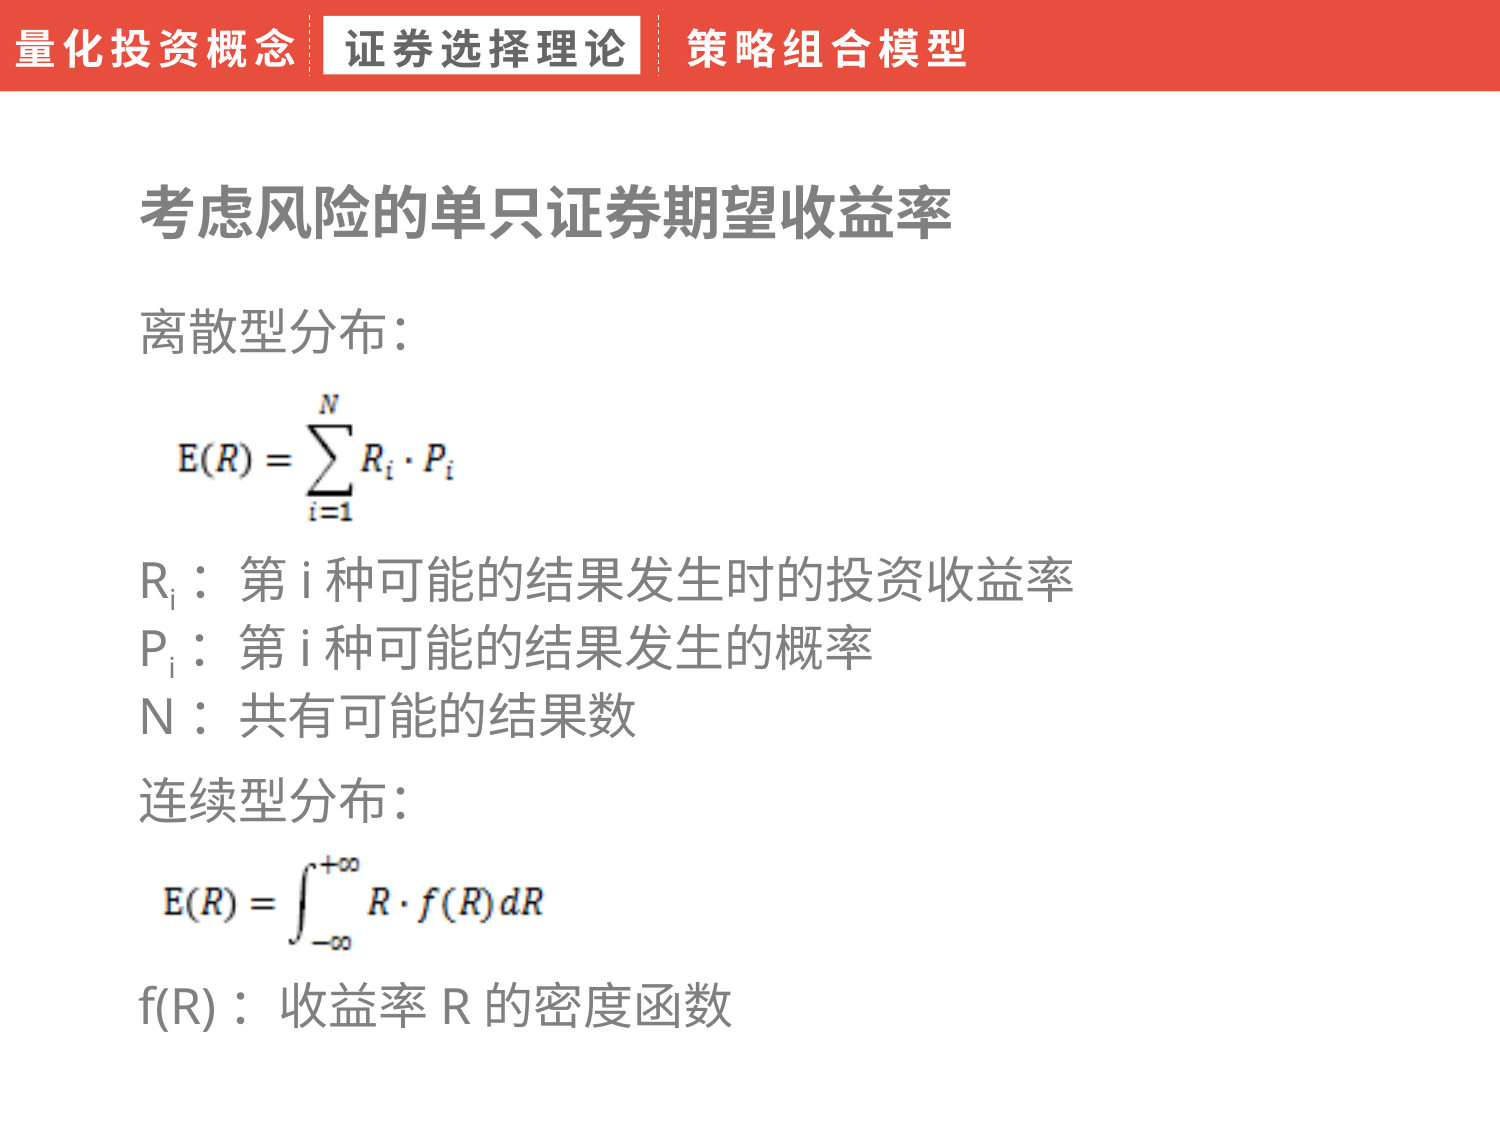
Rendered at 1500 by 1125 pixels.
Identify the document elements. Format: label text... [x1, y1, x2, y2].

text_box 离散型分布： [123, 293, 1349, 369]
text_box 量化投资概念 [0, 15, 324, 81]
text_box Ri：第i种可能的结果发生时的投资收益率 Pi：第i种可能的结果发生的概率 N：共有可能的结果数 [123, 540, 1349, 753]
picture [123, 368, 495, 541]
picture [123, 837, 567, 967]
text_box 连续型分布： [123, 762, 1349, 838]
text_box 证券选择理论 [324, 15, 647, 81]
text_box f(R)：收益率R的密度函数 [123, 966, 1349, 1042]
text_box [0, 90, 1500, 1125]
text_box [0, 0, 1500, 90]
text_box 策略组合模型 [671, 15, 1014, 81]
text_box 考虑风险的单只证券期望收益率 [123, 169, 978, 254]
